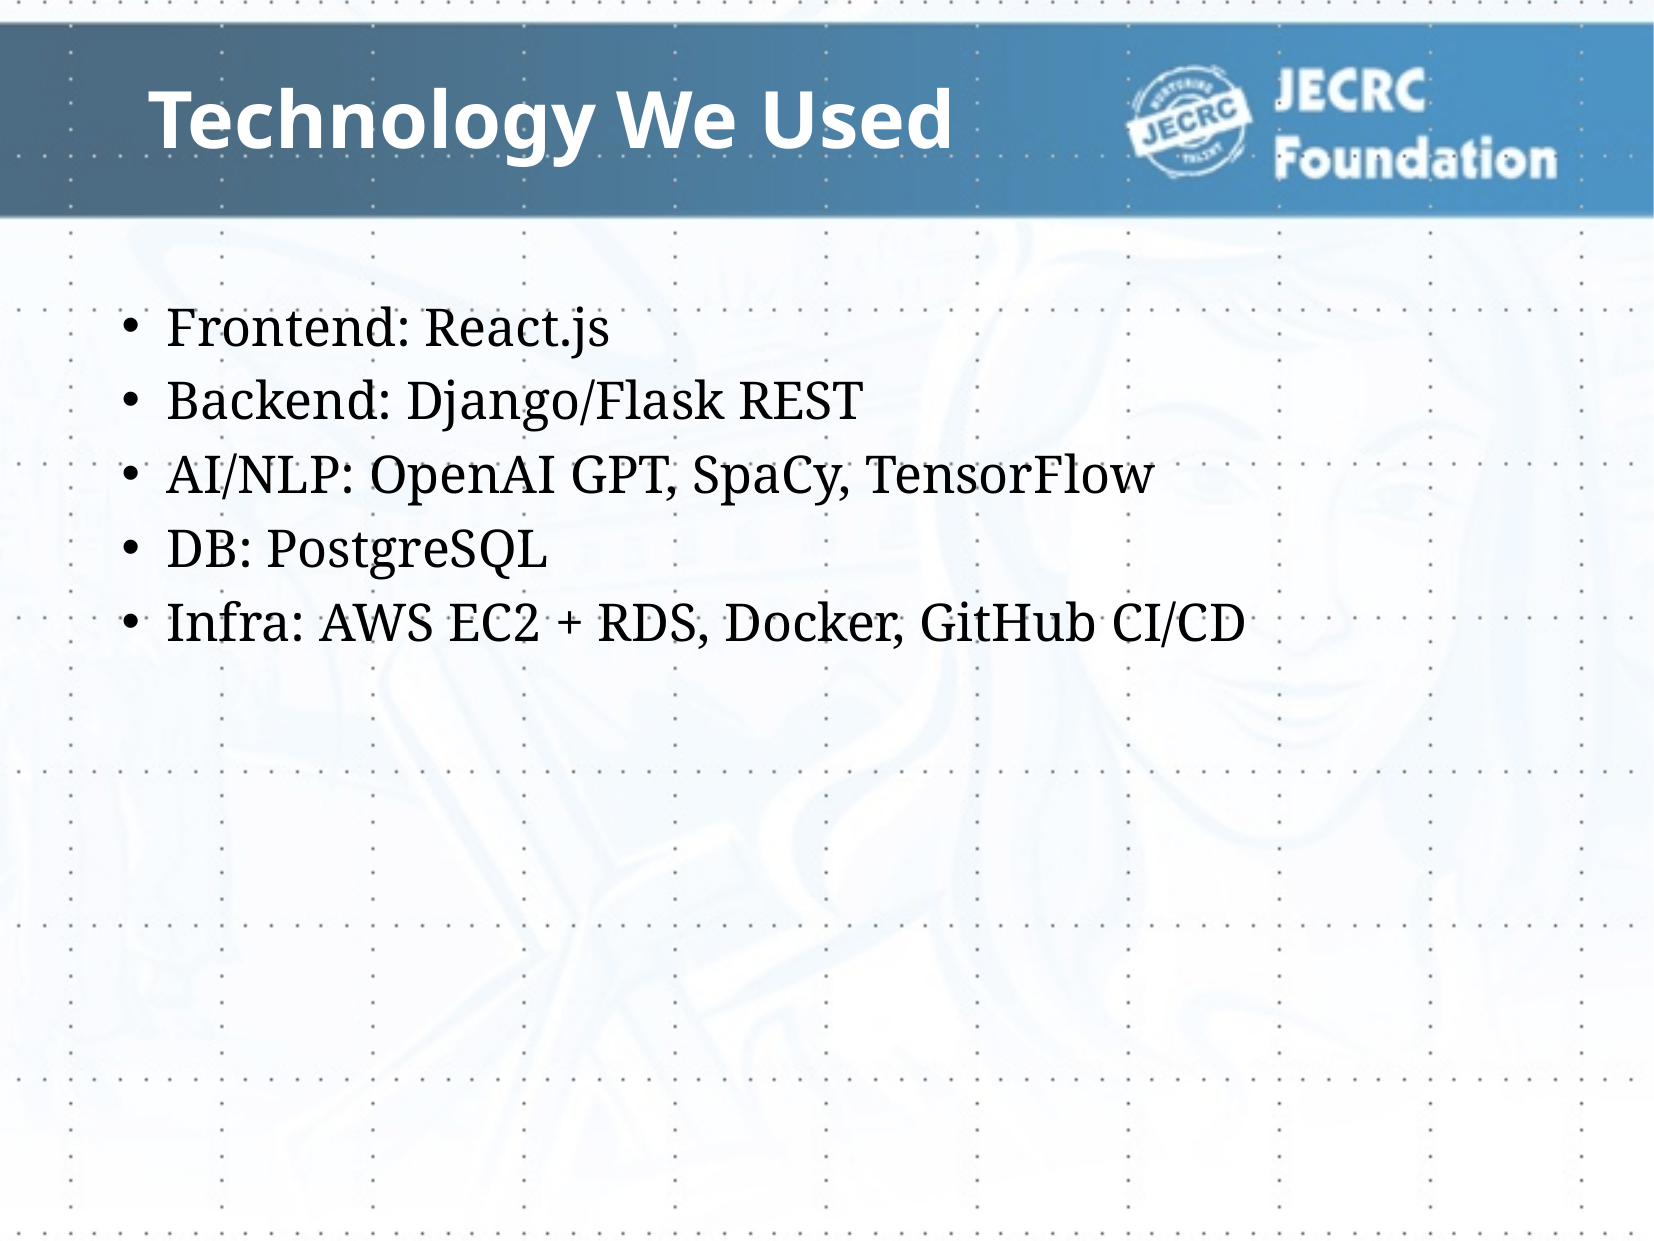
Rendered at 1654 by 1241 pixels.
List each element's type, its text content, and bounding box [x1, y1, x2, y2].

text_box Frontend: React.js Backend: Django/Flask REST AI/NLP: OpenAI GPT, SpaCy, TensorFlow DB: PostgreSQL Infra: AWS EC2 + RDS, Docker, GitHub CI/CD [76, 282, 1324, 652]
text_box Technology We Used [0, 56, 1202, 165]
